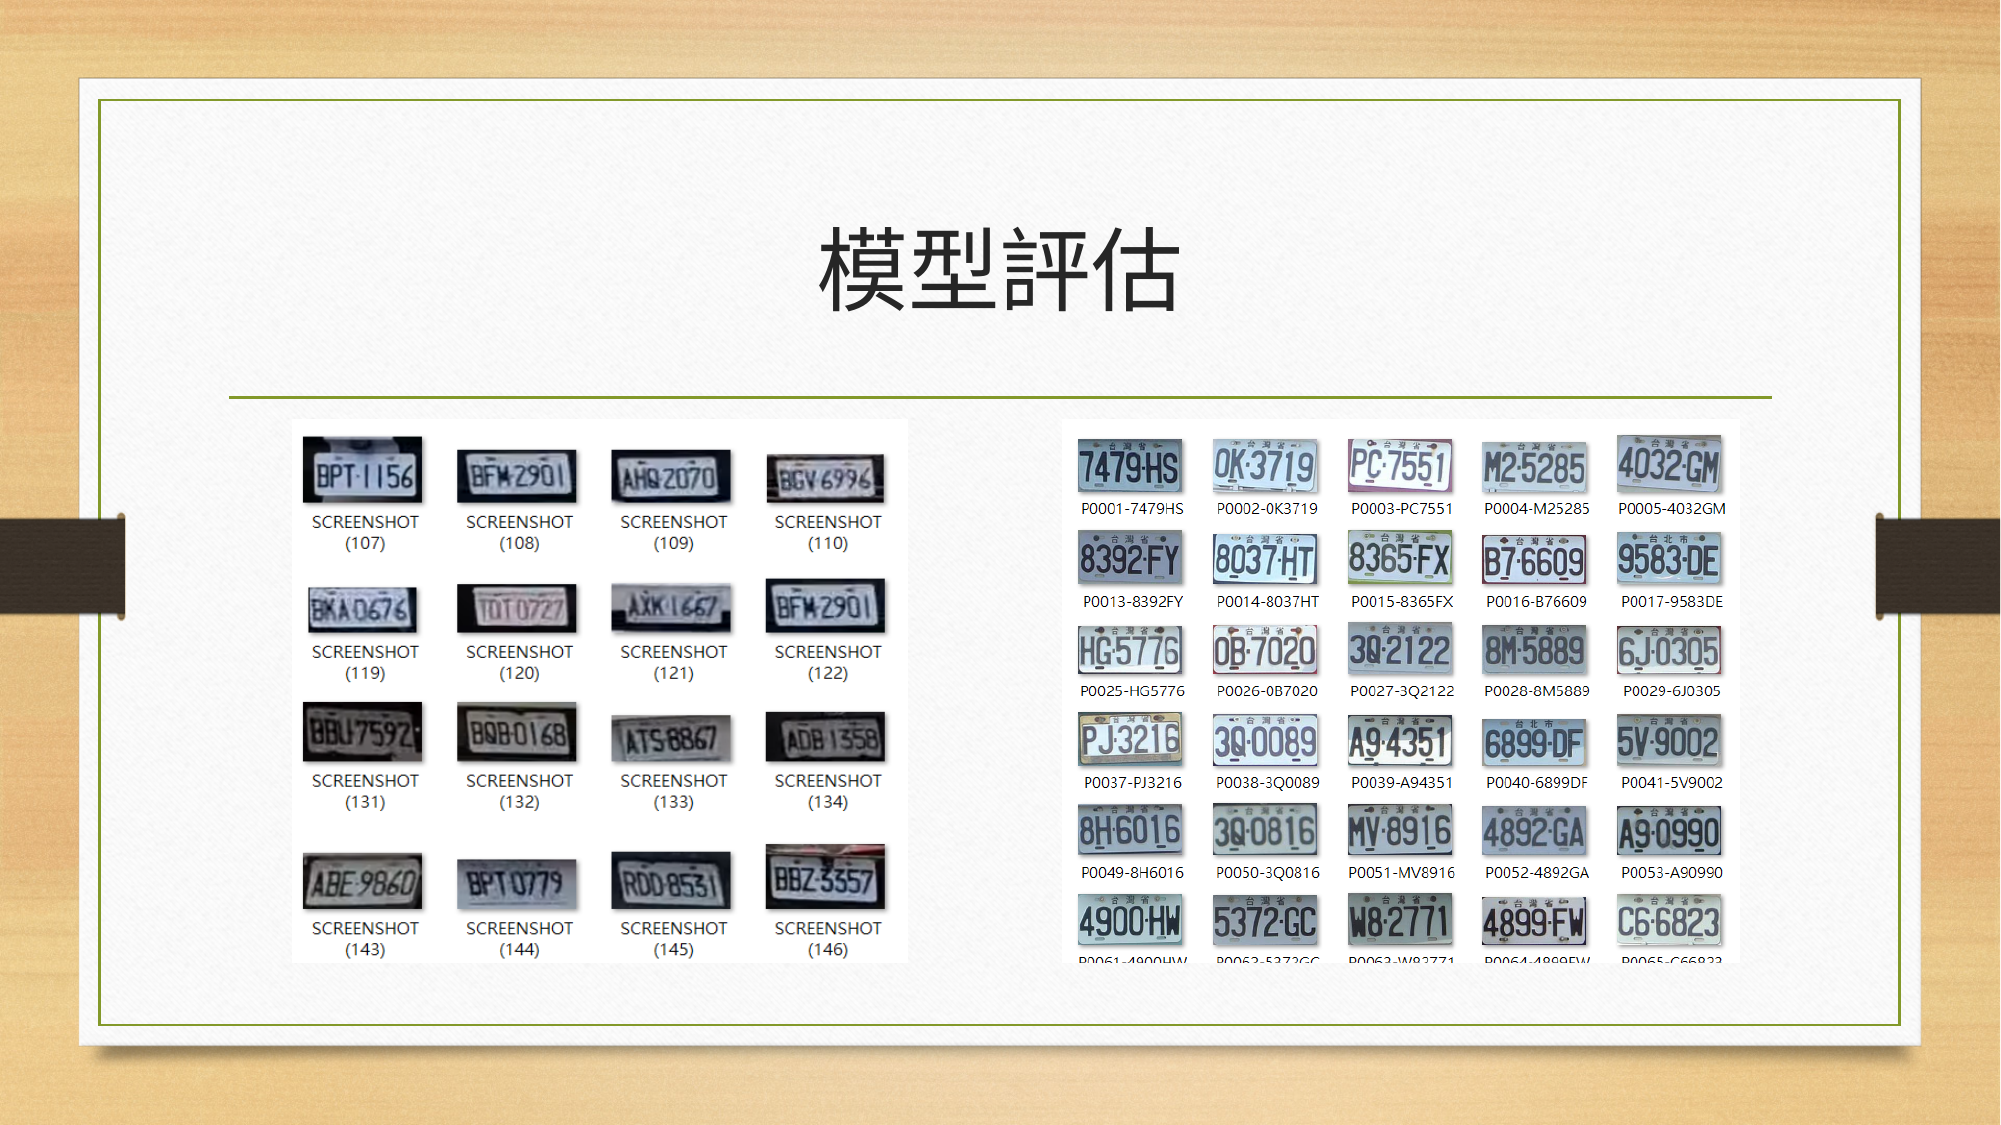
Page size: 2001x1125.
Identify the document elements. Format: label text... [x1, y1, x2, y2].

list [1061, 419, 1741, 964]
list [292, 419, 908, 964]
title 模型評估 [212, 161, 1788, 375]
picture [0, 0, 2001, 1125]
